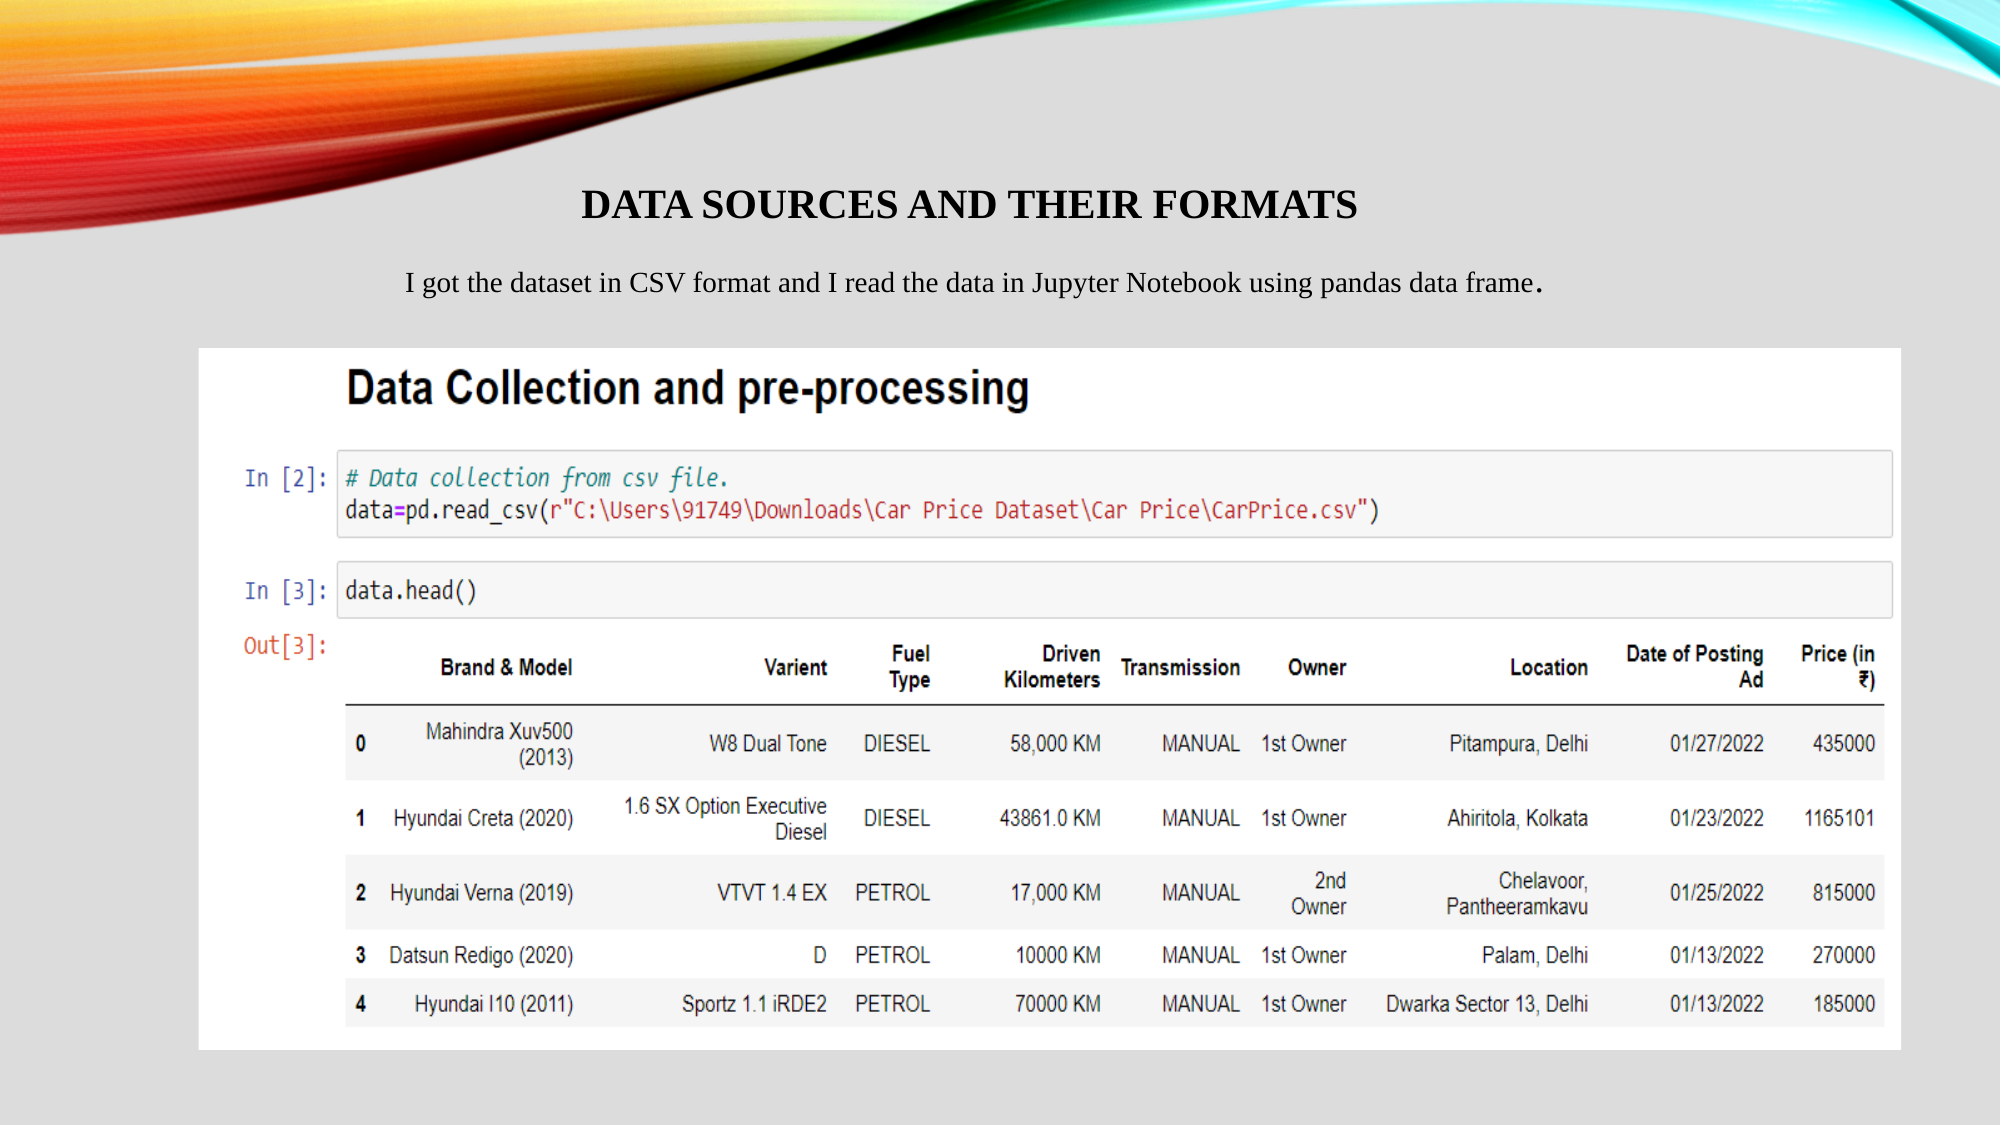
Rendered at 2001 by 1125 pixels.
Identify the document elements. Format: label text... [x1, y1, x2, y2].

text_box DATA SOURCES AND THEIR FORMATS I got the dataset in CSV format and I read the data in Jupyter Notebook using pandas data frame. [154, 157, 1786, 370]
picture [0, 0, 2000, 237]
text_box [198, 348, 1902, 1051]
